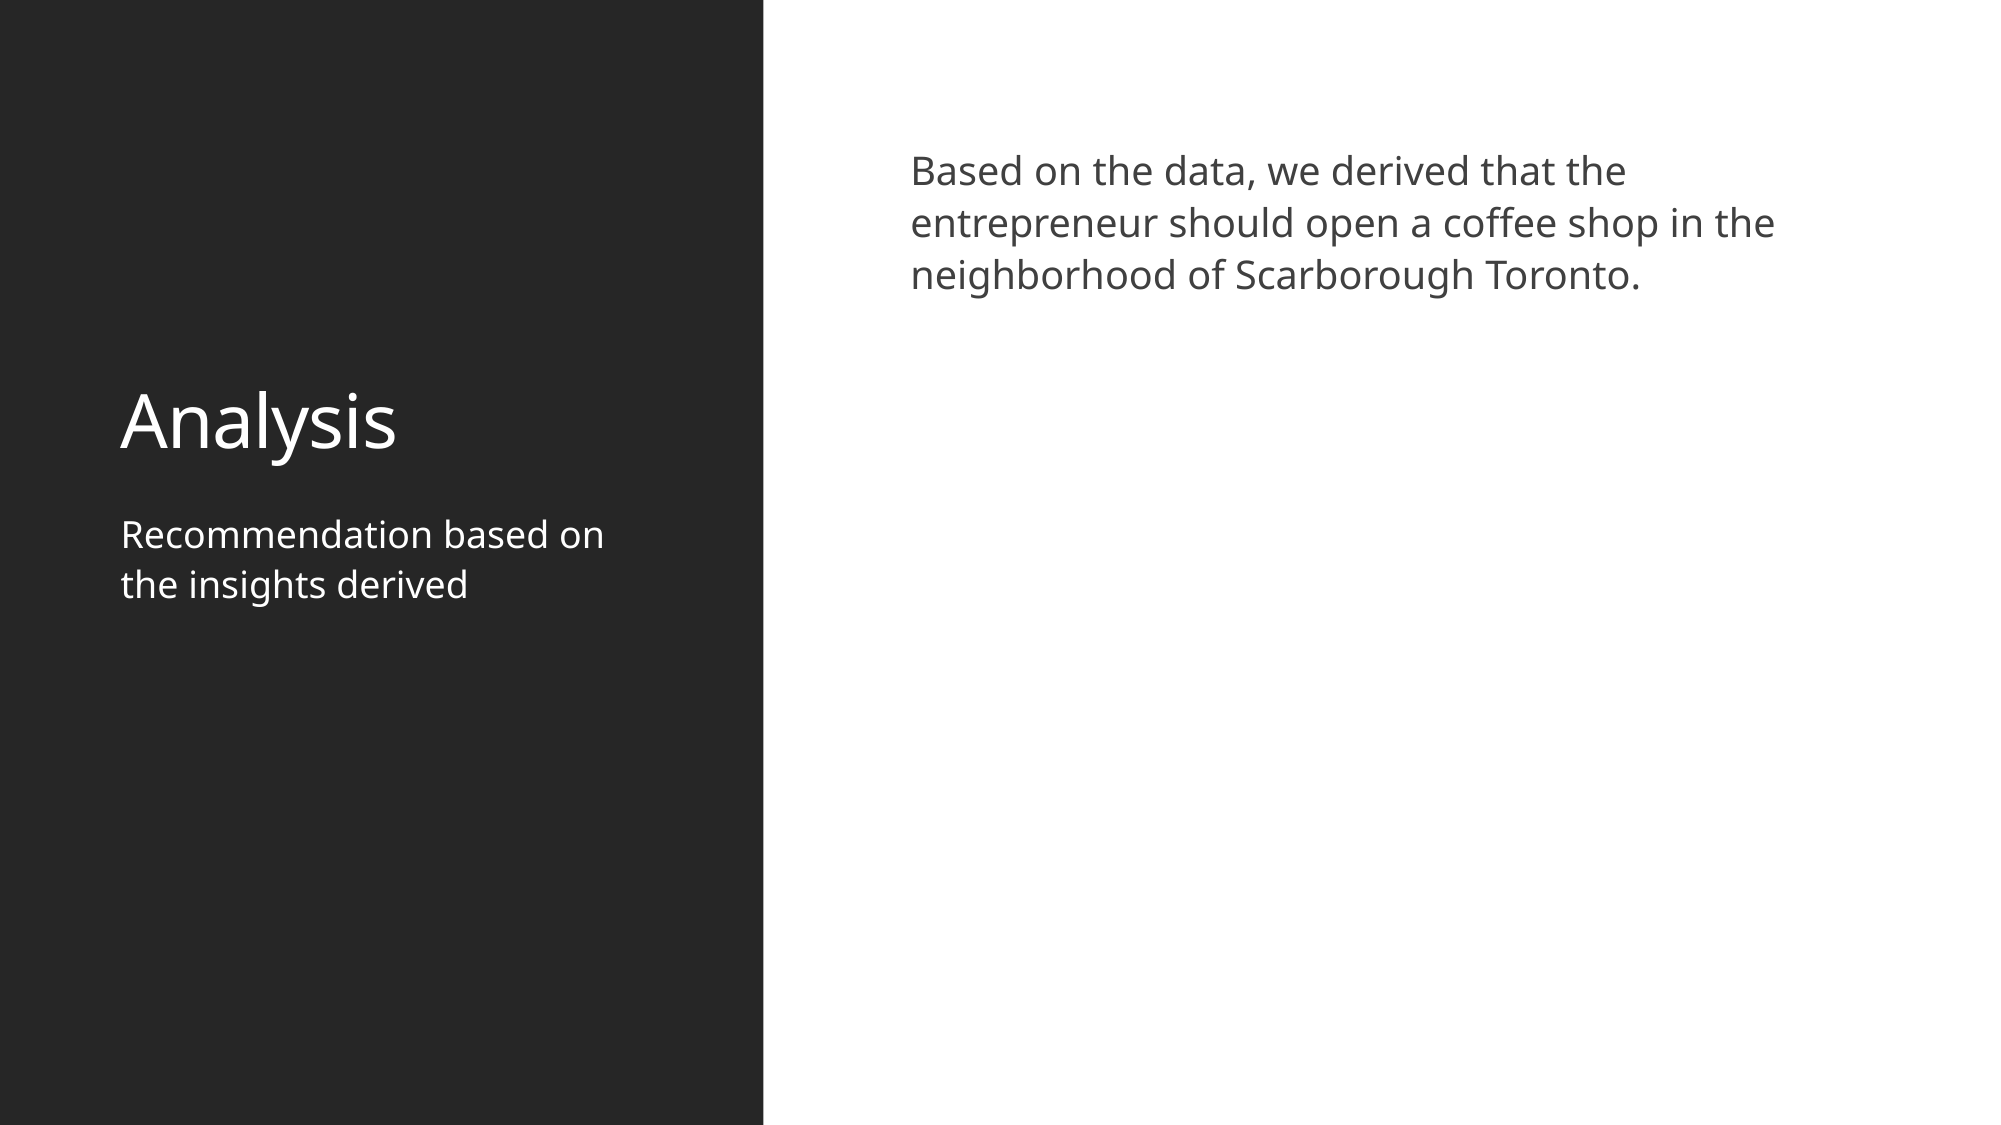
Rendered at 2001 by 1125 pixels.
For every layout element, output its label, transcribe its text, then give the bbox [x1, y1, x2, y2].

title Analysis [105, 128, 683, 473]
list Based on the data, we derived that the entrepreneur should open a coffee shop in the neighborhood of Scarborough Toronto. [895, 133, 1868, 1002]
list Recommendation based on the insights derived [105, 499, 683, 1002]
